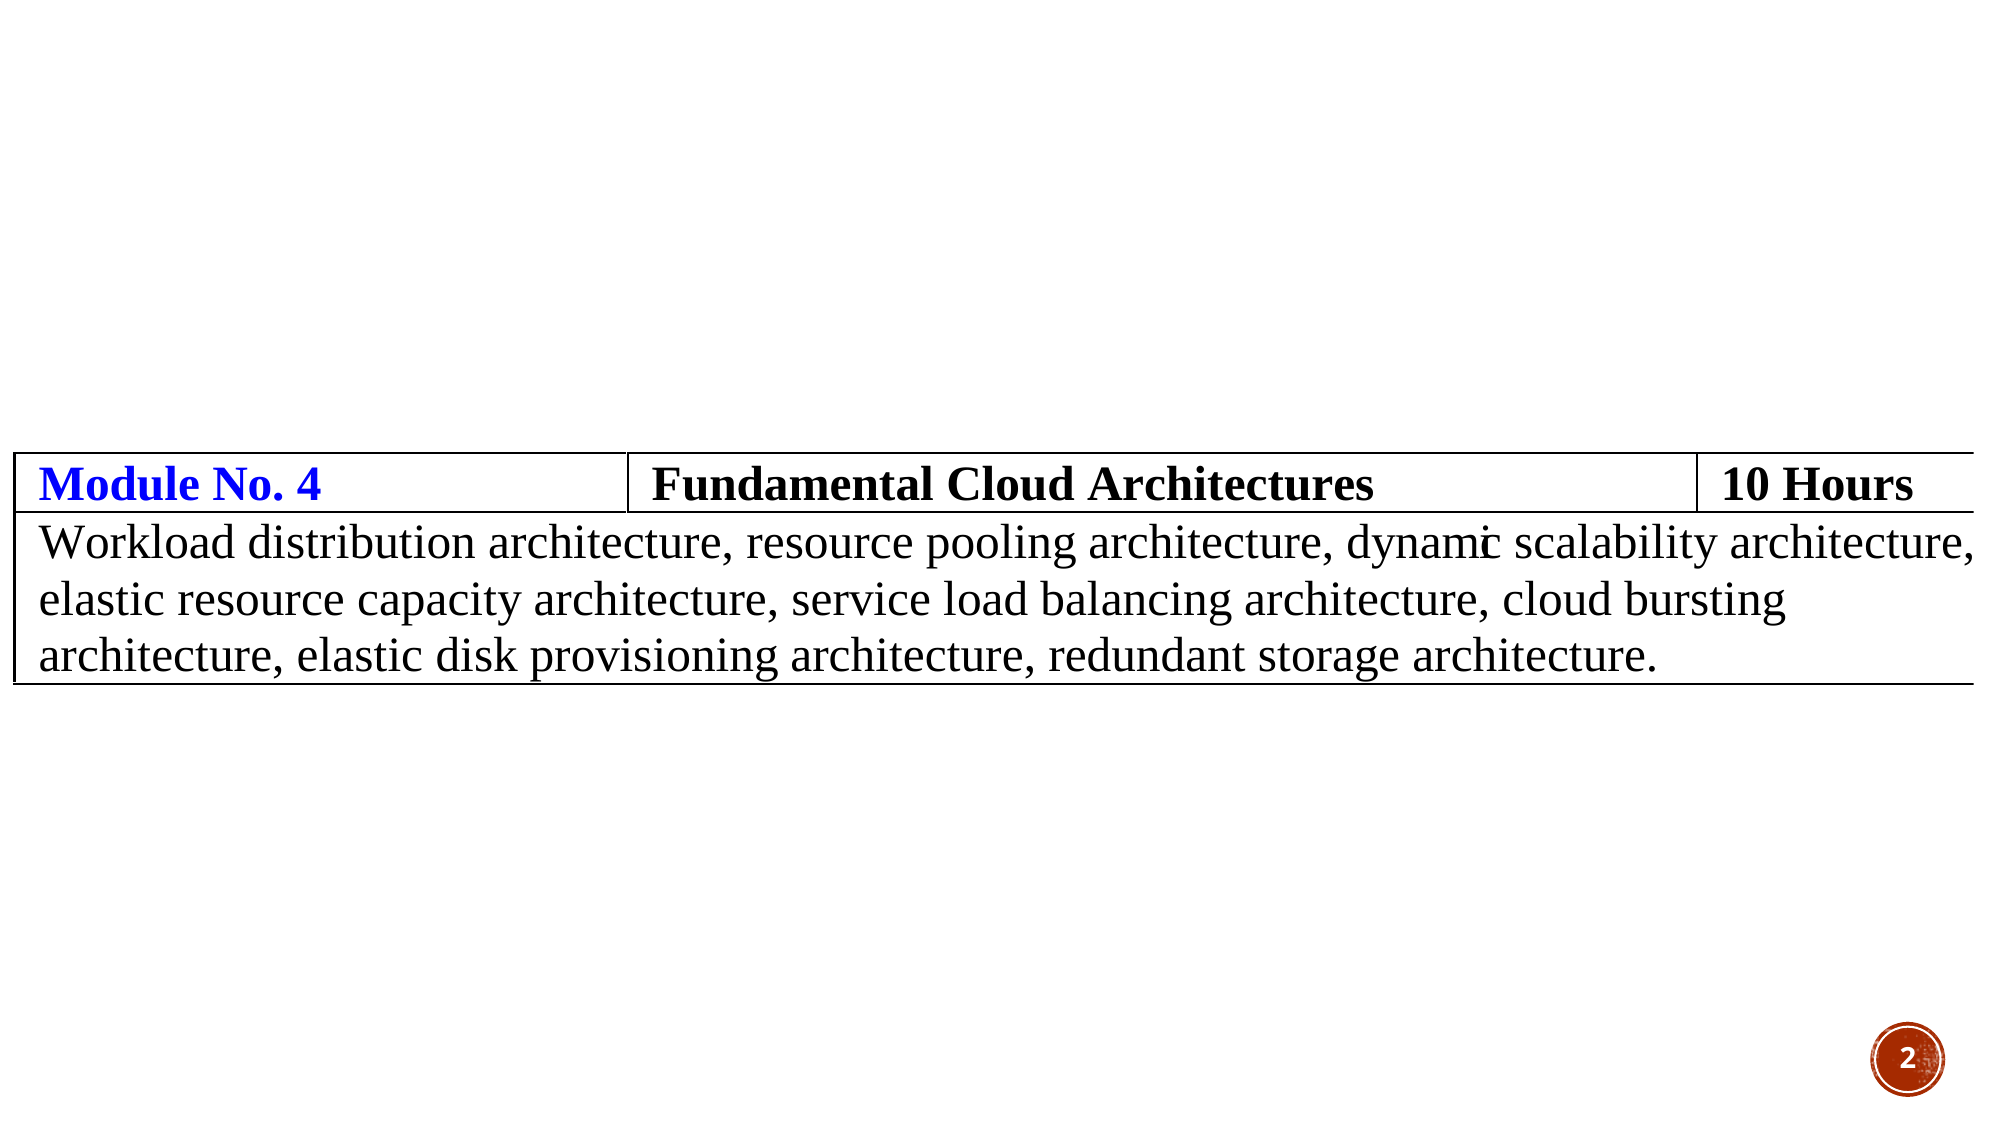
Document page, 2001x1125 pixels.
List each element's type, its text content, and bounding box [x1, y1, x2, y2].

slide_number 2 [1855, 1028, 1961, 1089]
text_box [0, 452, 1973, 738]
